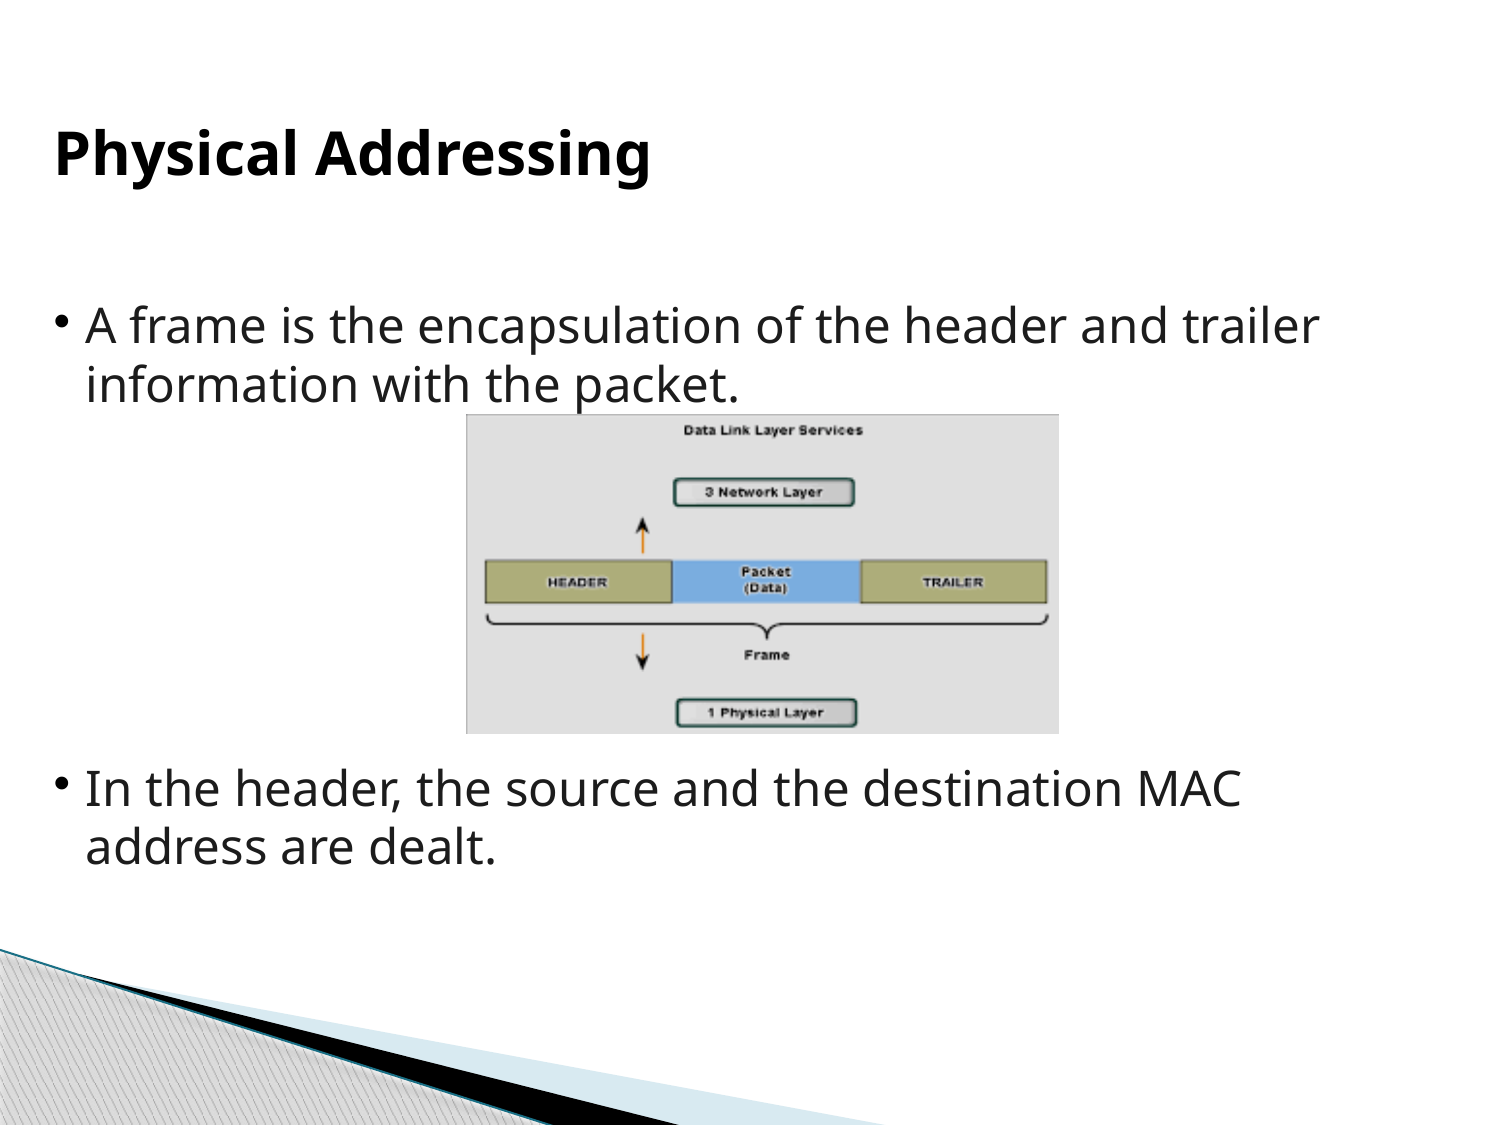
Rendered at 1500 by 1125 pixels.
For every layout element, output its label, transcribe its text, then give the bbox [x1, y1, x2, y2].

picture [465, 414, 1059, 735]
text_box Physical Addressing [53, 53, 1447, 188]
text_box A frame is the encapsulation of the header and trailer information with the packet. In the header, the source and the destination MAC address are dealt. [53, 294, 1420, 991]
